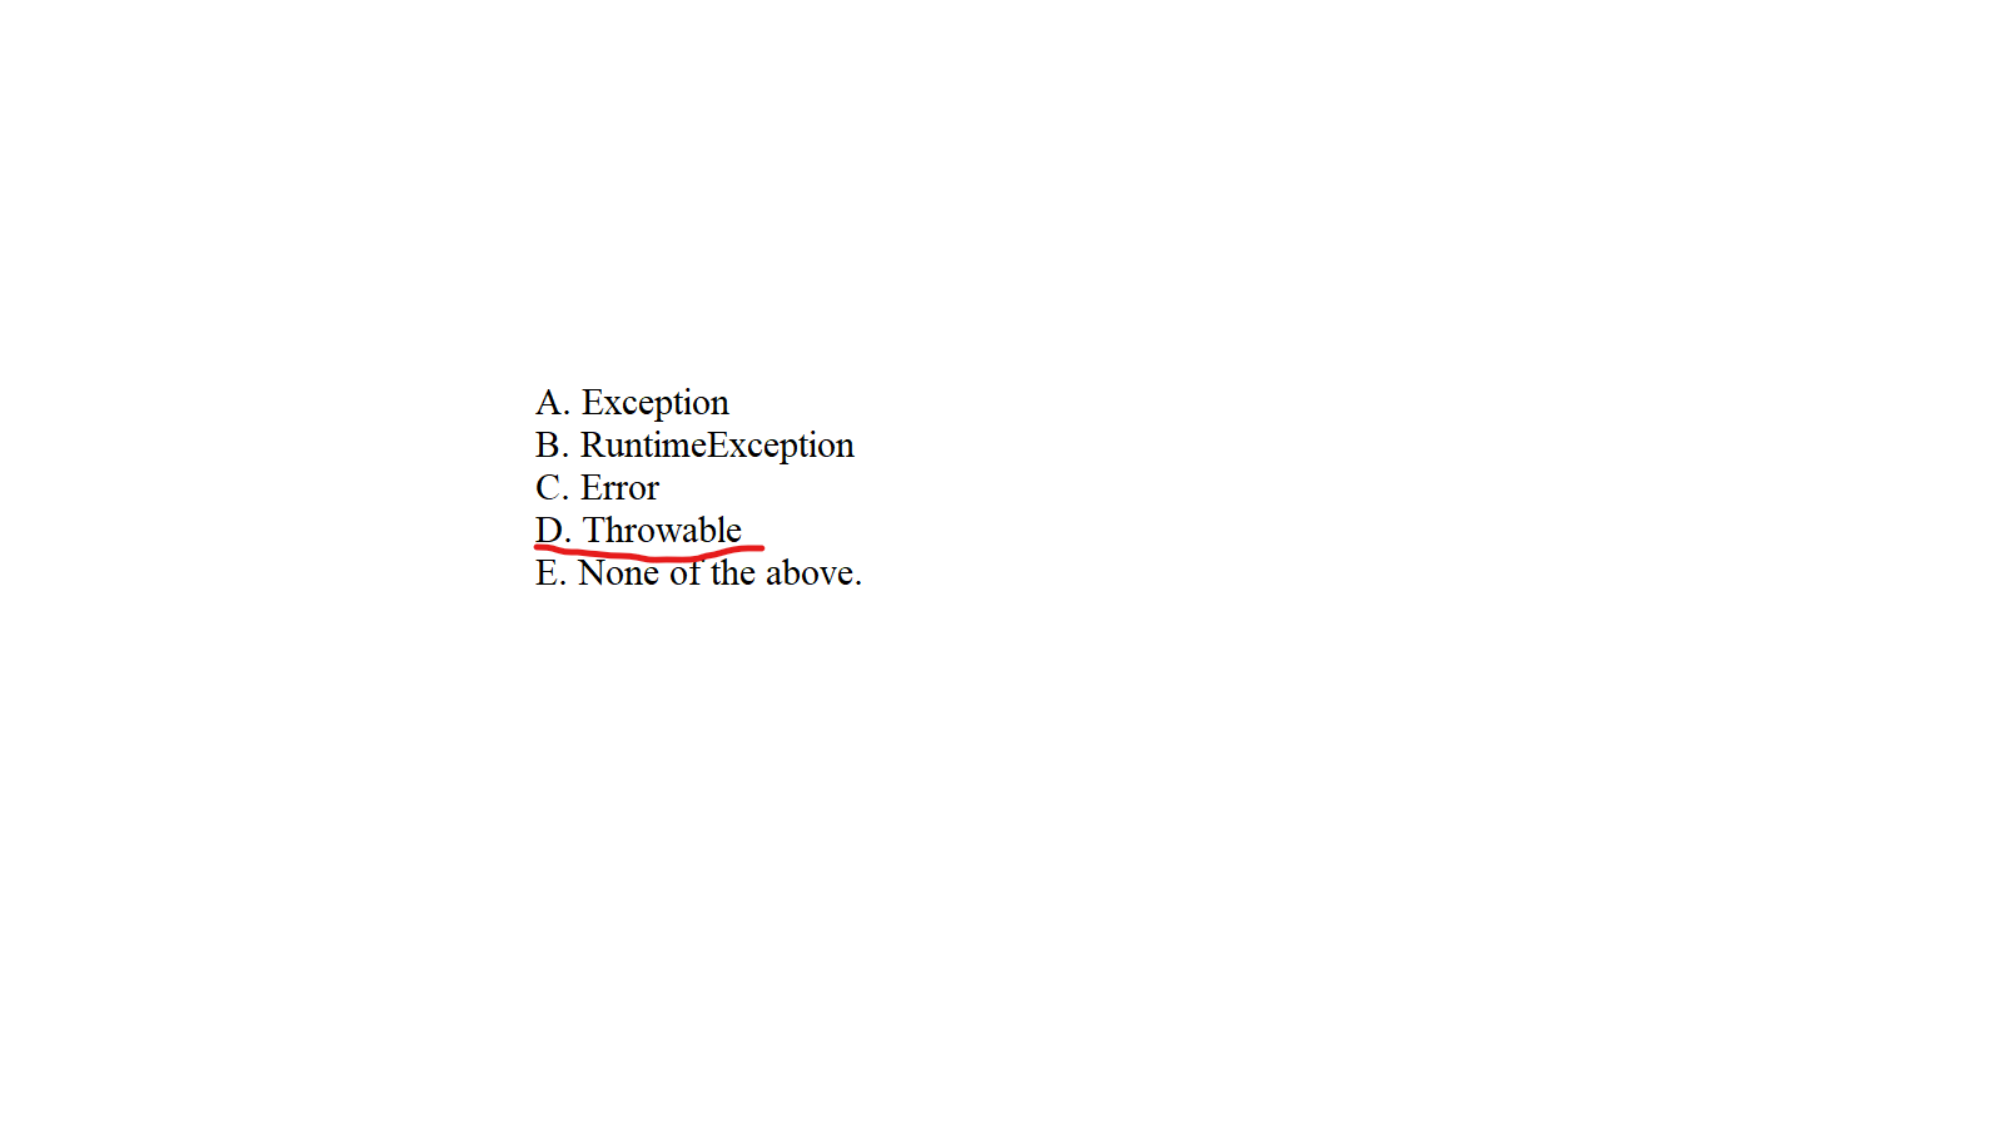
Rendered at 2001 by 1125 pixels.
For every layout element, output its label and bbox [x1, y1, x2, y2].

list [533, 358, 1005, 660]
